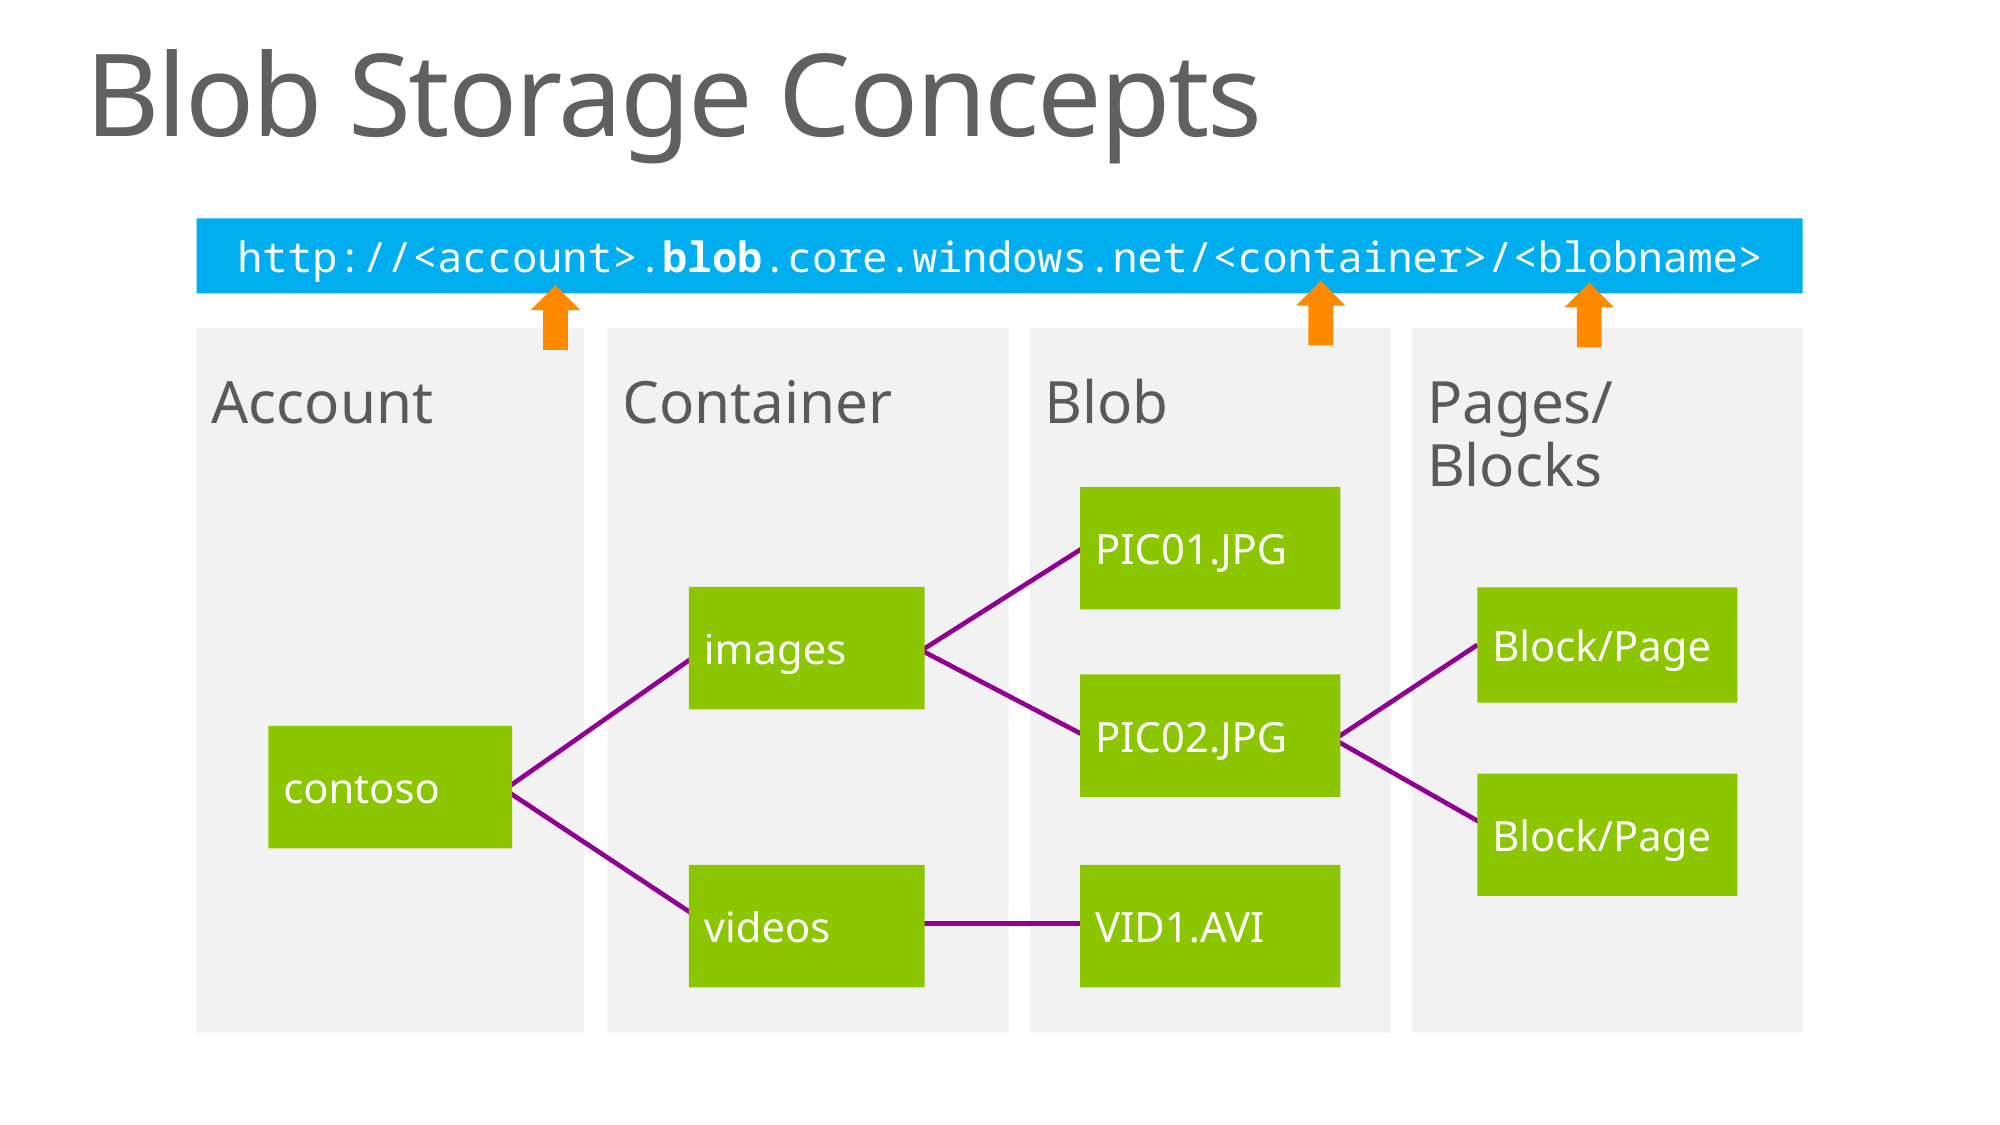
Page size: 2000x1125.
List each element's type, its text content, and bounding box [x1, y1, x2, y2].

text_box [196, 218, 1803, 1034]
title Blob Storage Concepts [85, 37, 1914, 162]
